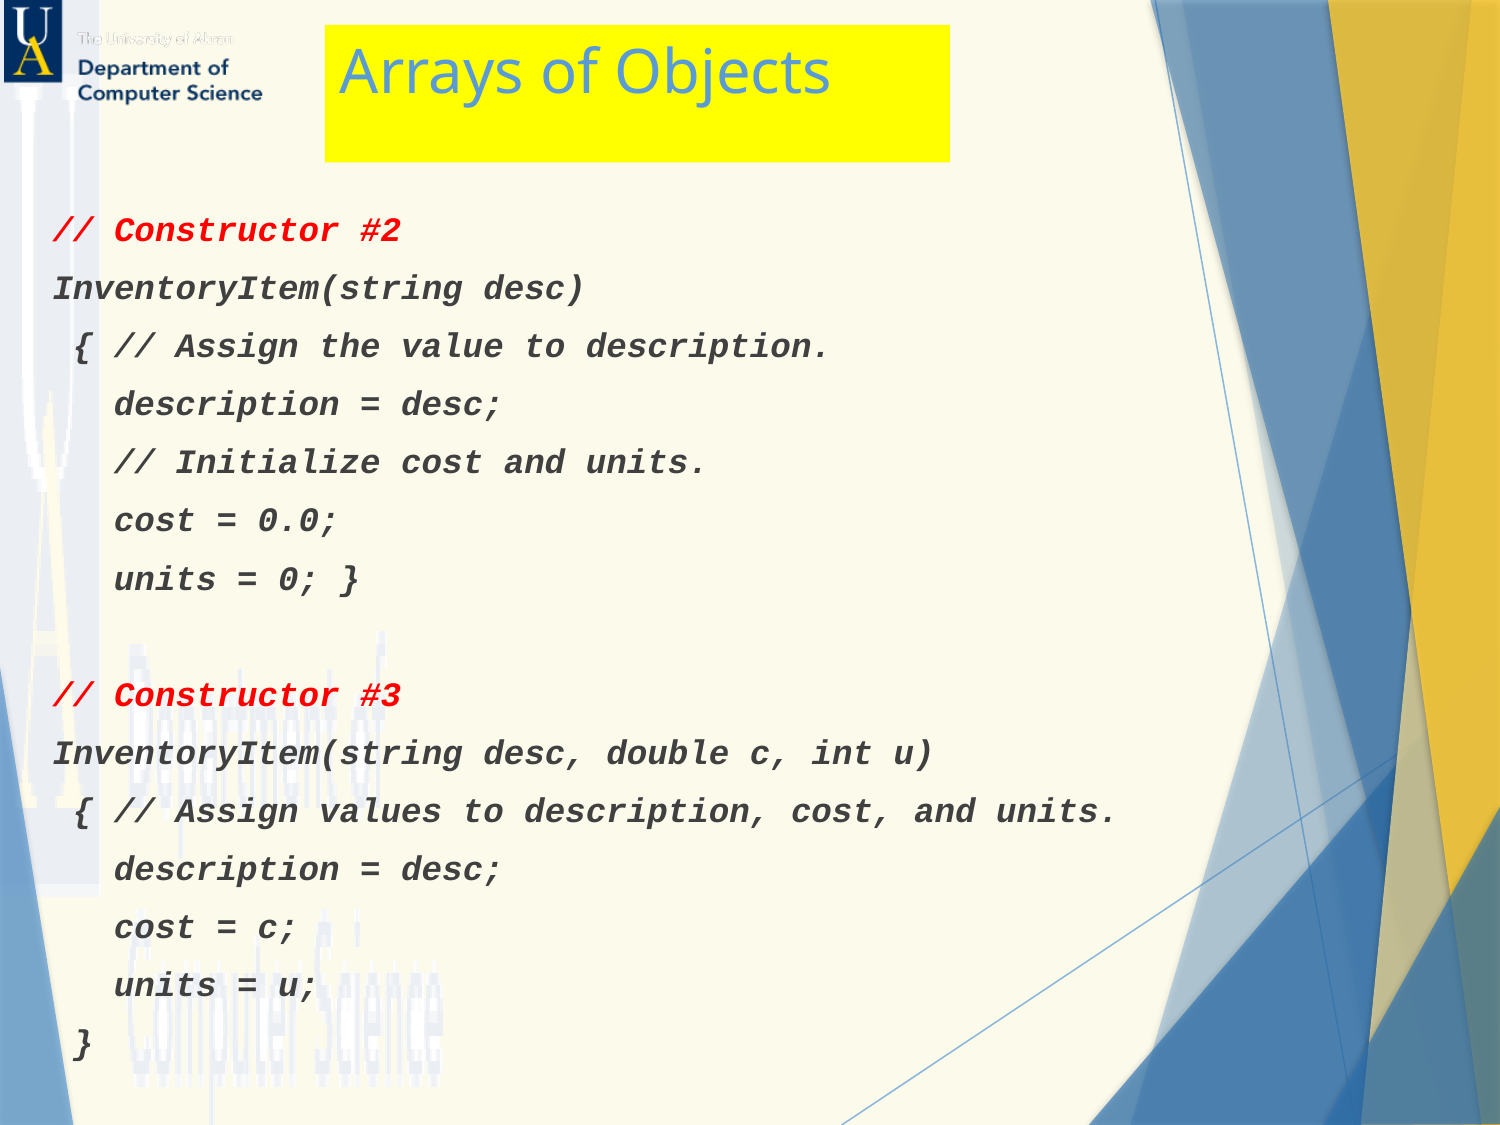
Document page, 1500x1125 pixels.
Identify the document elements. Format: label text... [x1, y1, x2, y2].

picture [4, 0, 395, 124]
text_box Arrays of Objects [324, 24, 950, 163]
list // Constructor #2 InventoryItem(string desc) { // Assign the value to description. description = desc; // Initialize cost and units. cost = 0.0; units = 0; } // Constructor #3 InventoryItem(string desc, double c, int u) { // Assign values to description, cost, and units. description = desc; cost = c; units = u; } [37, 200, 1463, 1079]
